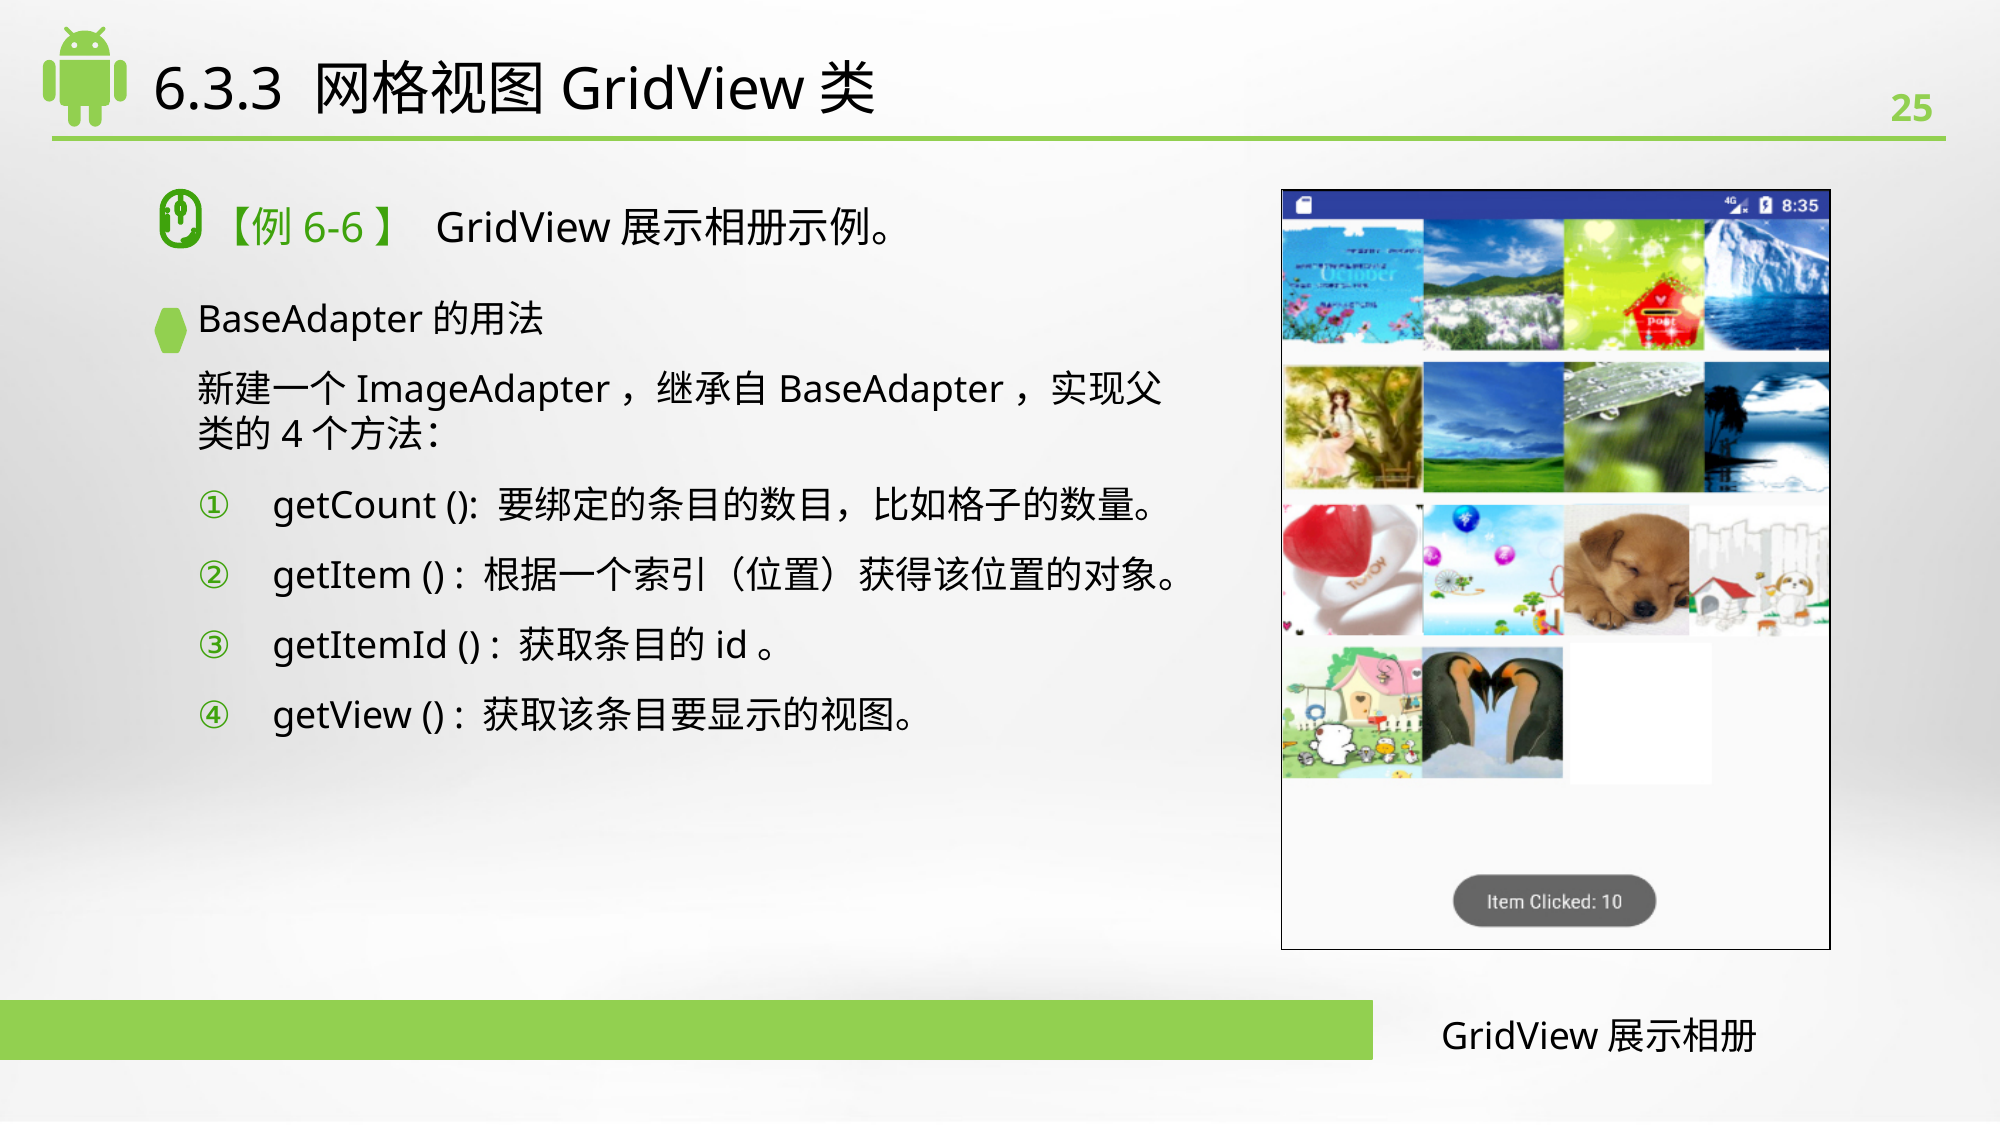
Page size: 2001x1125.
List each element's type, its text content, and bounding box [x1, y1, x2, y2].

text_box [154, 295, 1175, 740]
text_box GridView展示相册 [1441, 1002, 1780, 1057]
title 6.3.3 网格视图GridView类 [138, 46, 1833, 135]
text_box 【例6-6】 GridView展示相册示例。 [119, 178, 1894, 258]
text_box [0, 1000, 1373, 1059]
picture [0, 0, 2000, 1125]
text_box [161, 190, 201, 247]
